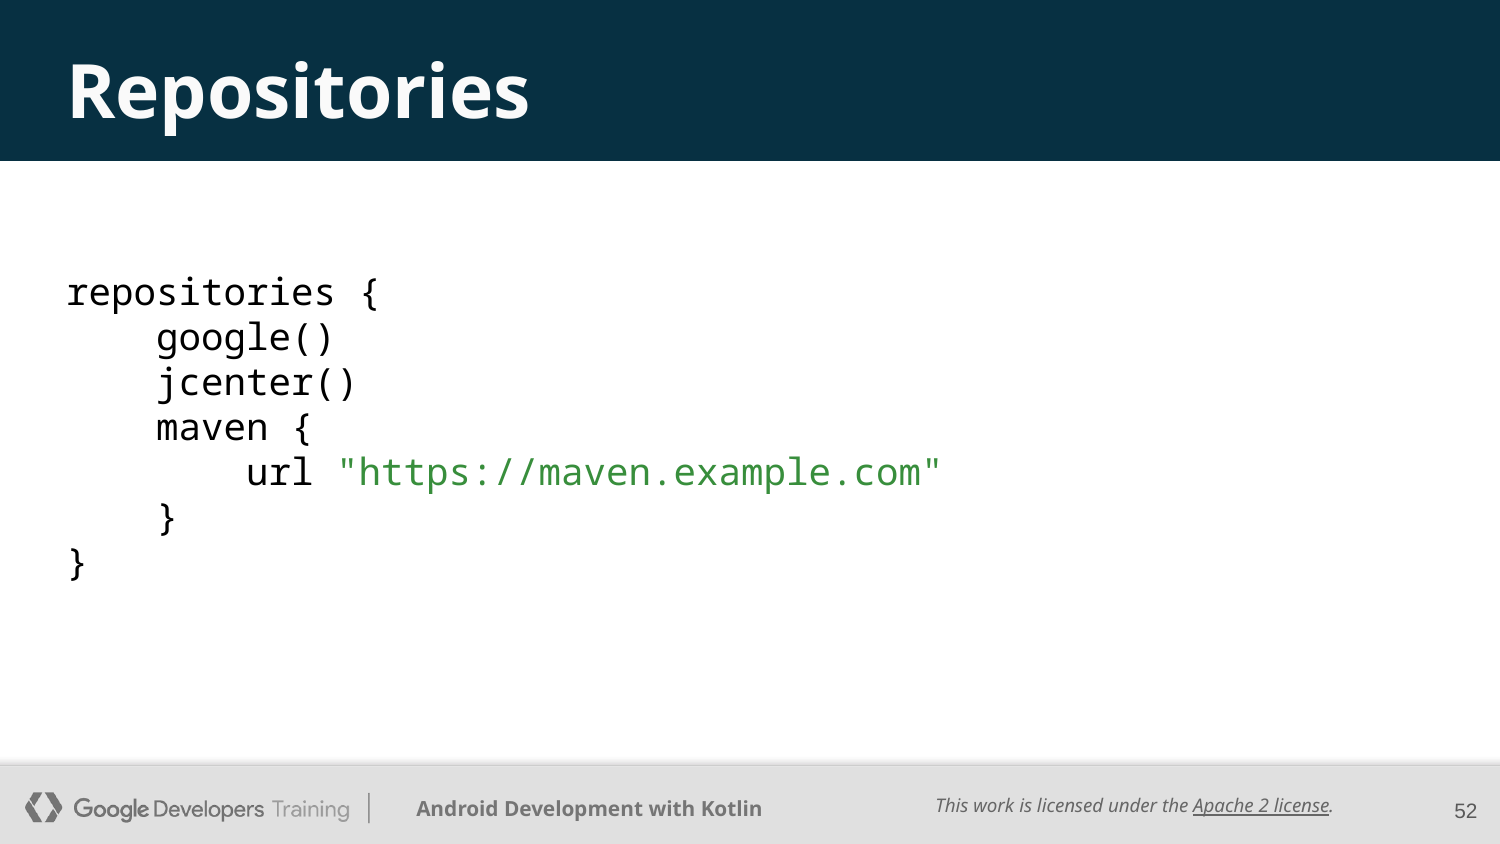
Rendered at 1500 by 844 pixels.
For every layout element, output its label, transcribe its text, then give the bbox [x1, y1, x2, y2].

title Repositories [51, 28, 1449, 122]
picture [0, 161, 1500, 844]
list repositories { google() jcenter() maven { url "https://maven.example.com" } } [51, 253, 1449, 674]
slide_number ‹#› [1402, 777, 1493, 842]
